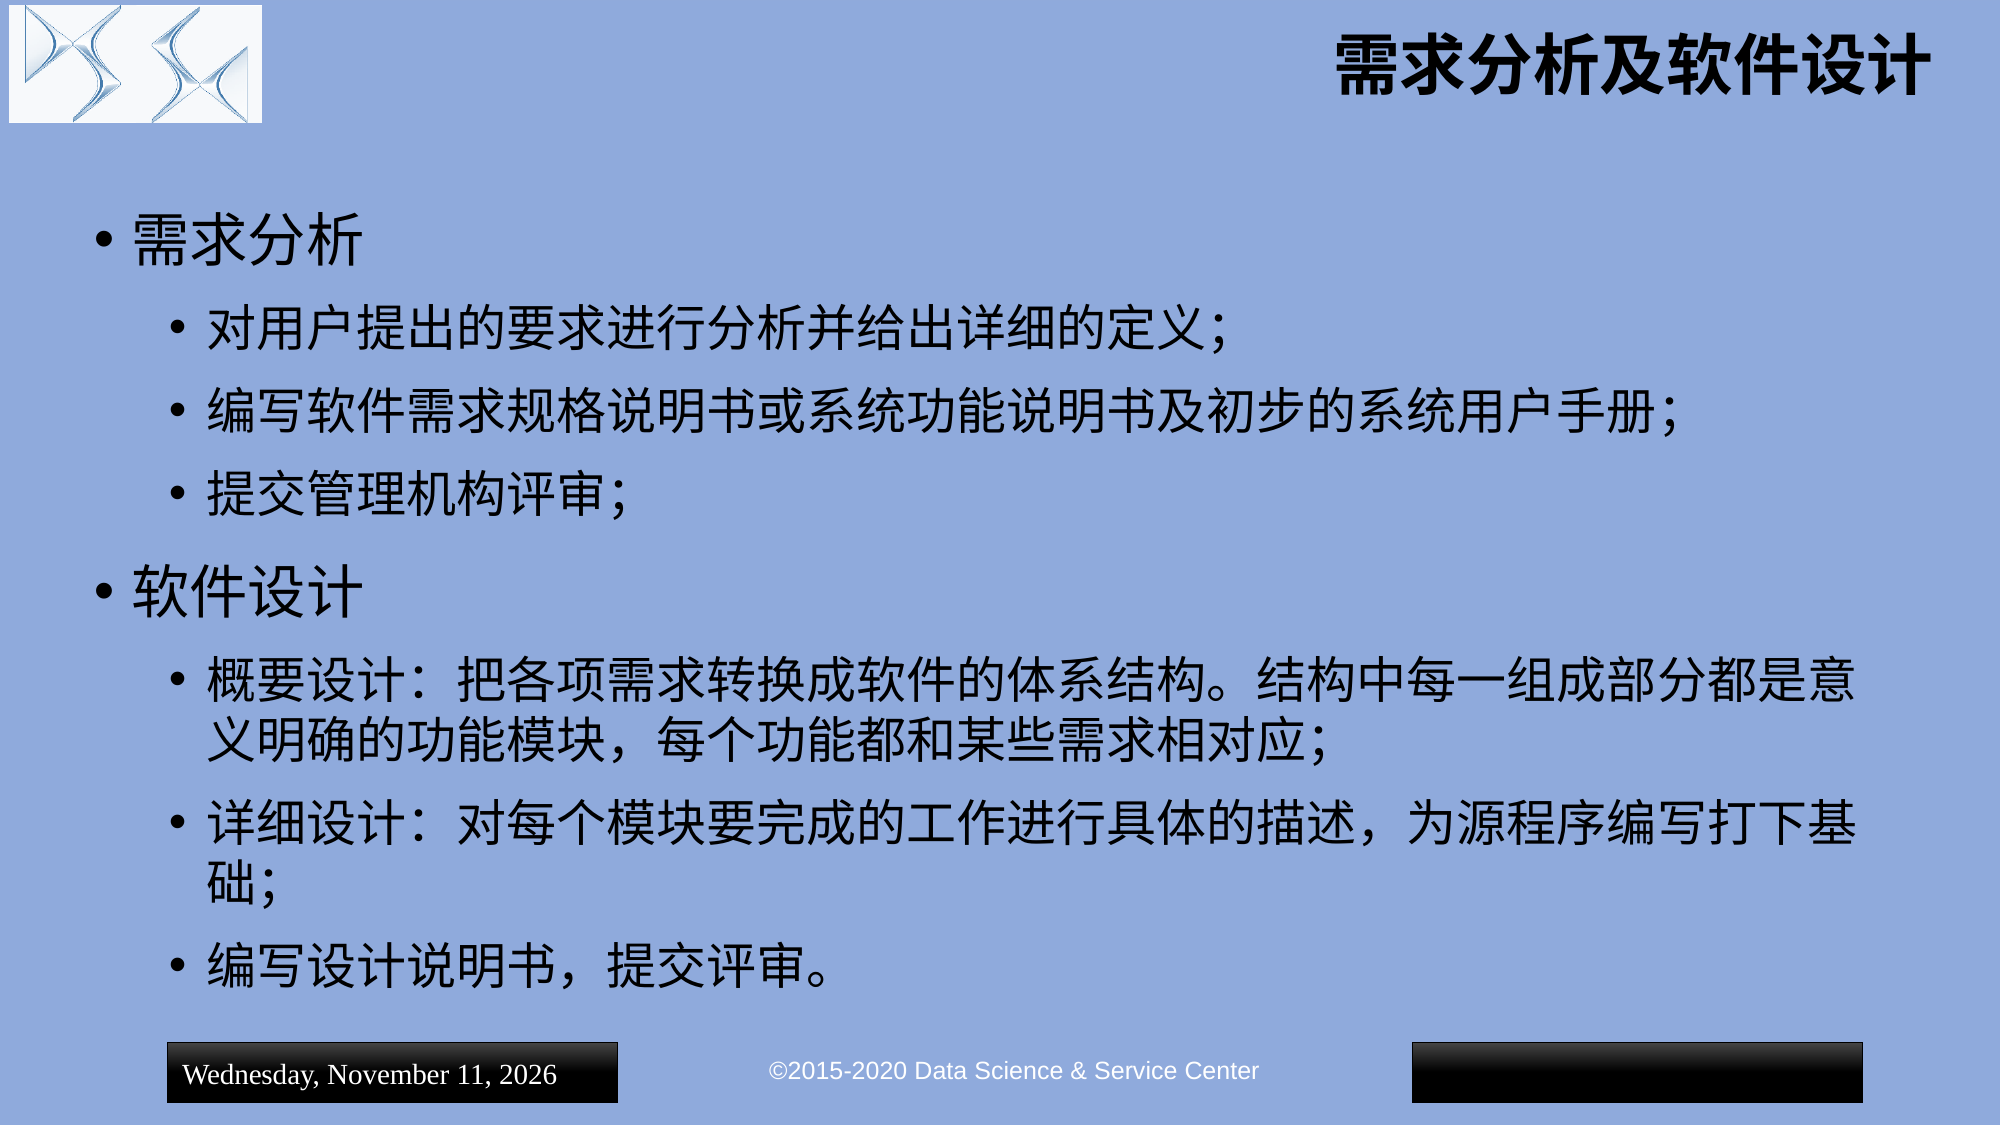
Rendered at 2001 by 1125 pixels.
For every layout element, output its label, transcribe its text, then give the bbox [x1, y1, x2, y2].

list 需求分析 对用户提出的要求进行分析并给出详细的定义； 编写软件需求规格说明书或系统功能说明书及初步的系统用户手册； 提交管理机构评审； 软件设计 概要设计：把各项需求转换成软件的体系结构。结构中每一组成部分都是意义明确的功能模块，每个功能都和某些需求相对应； 详细设计：对每个模块要完成的工作进行具体的描述，为源程序编写打下基础； 编写设计说明书，提交评审。 [78, 196, 1910, 1014]
title 需求分析及软件设计 [253, 15, 1949, 122]
slide_number [167, 1042, 618, 1103]
footer ©2015-2020 Data Science & Service Center [677, 1042, 1353, 1103]
slide_number [1412, 1042, 1863, 1103]
